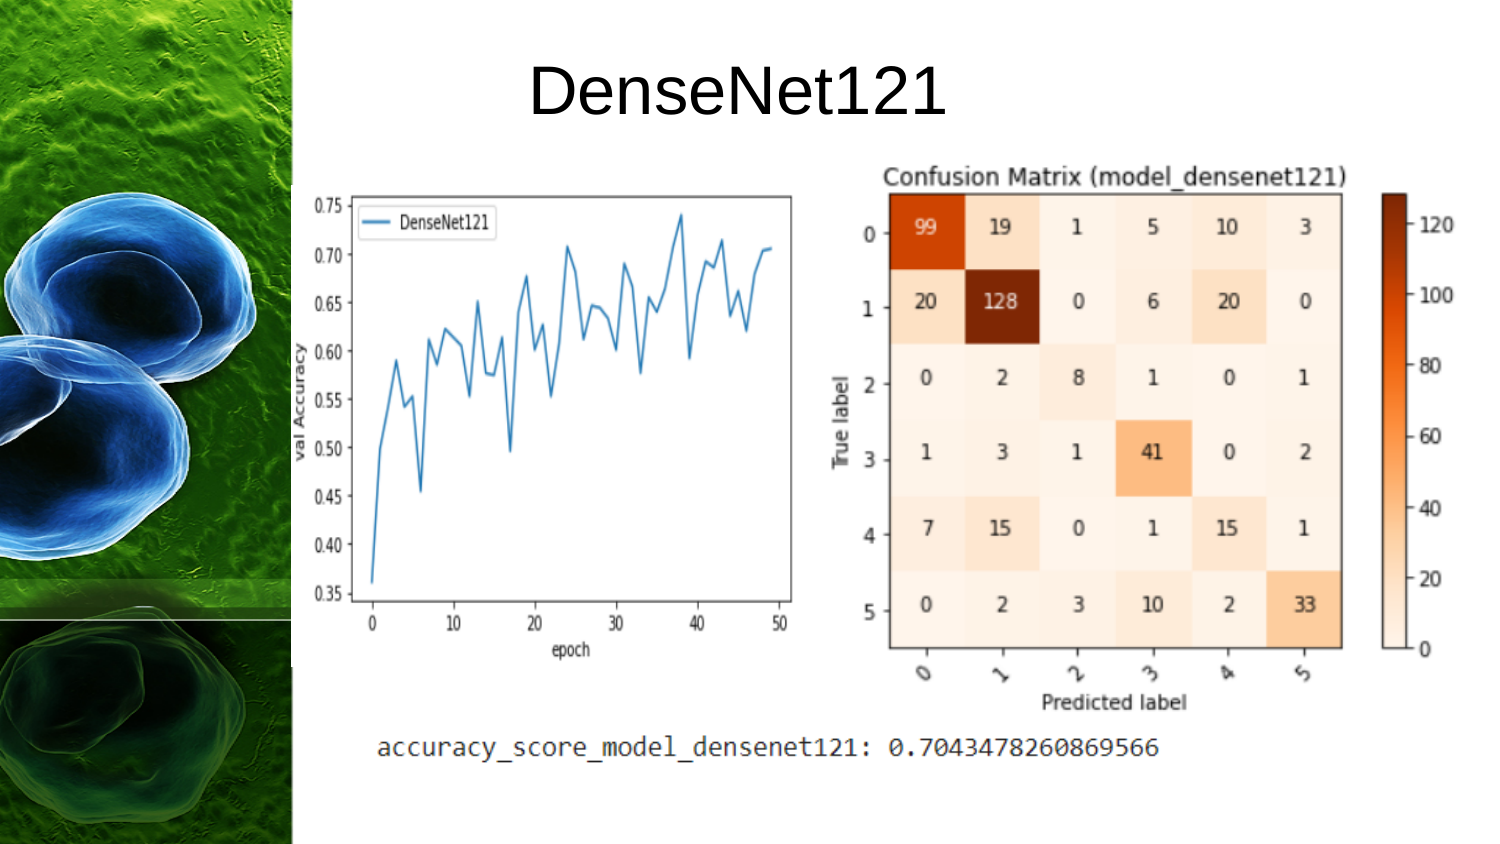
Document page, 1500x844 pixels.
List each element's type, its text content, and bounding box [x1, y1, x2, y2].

title DenseNet121 [51, 33, 1425, 140]
picture [0, 0, 1500, 844]
